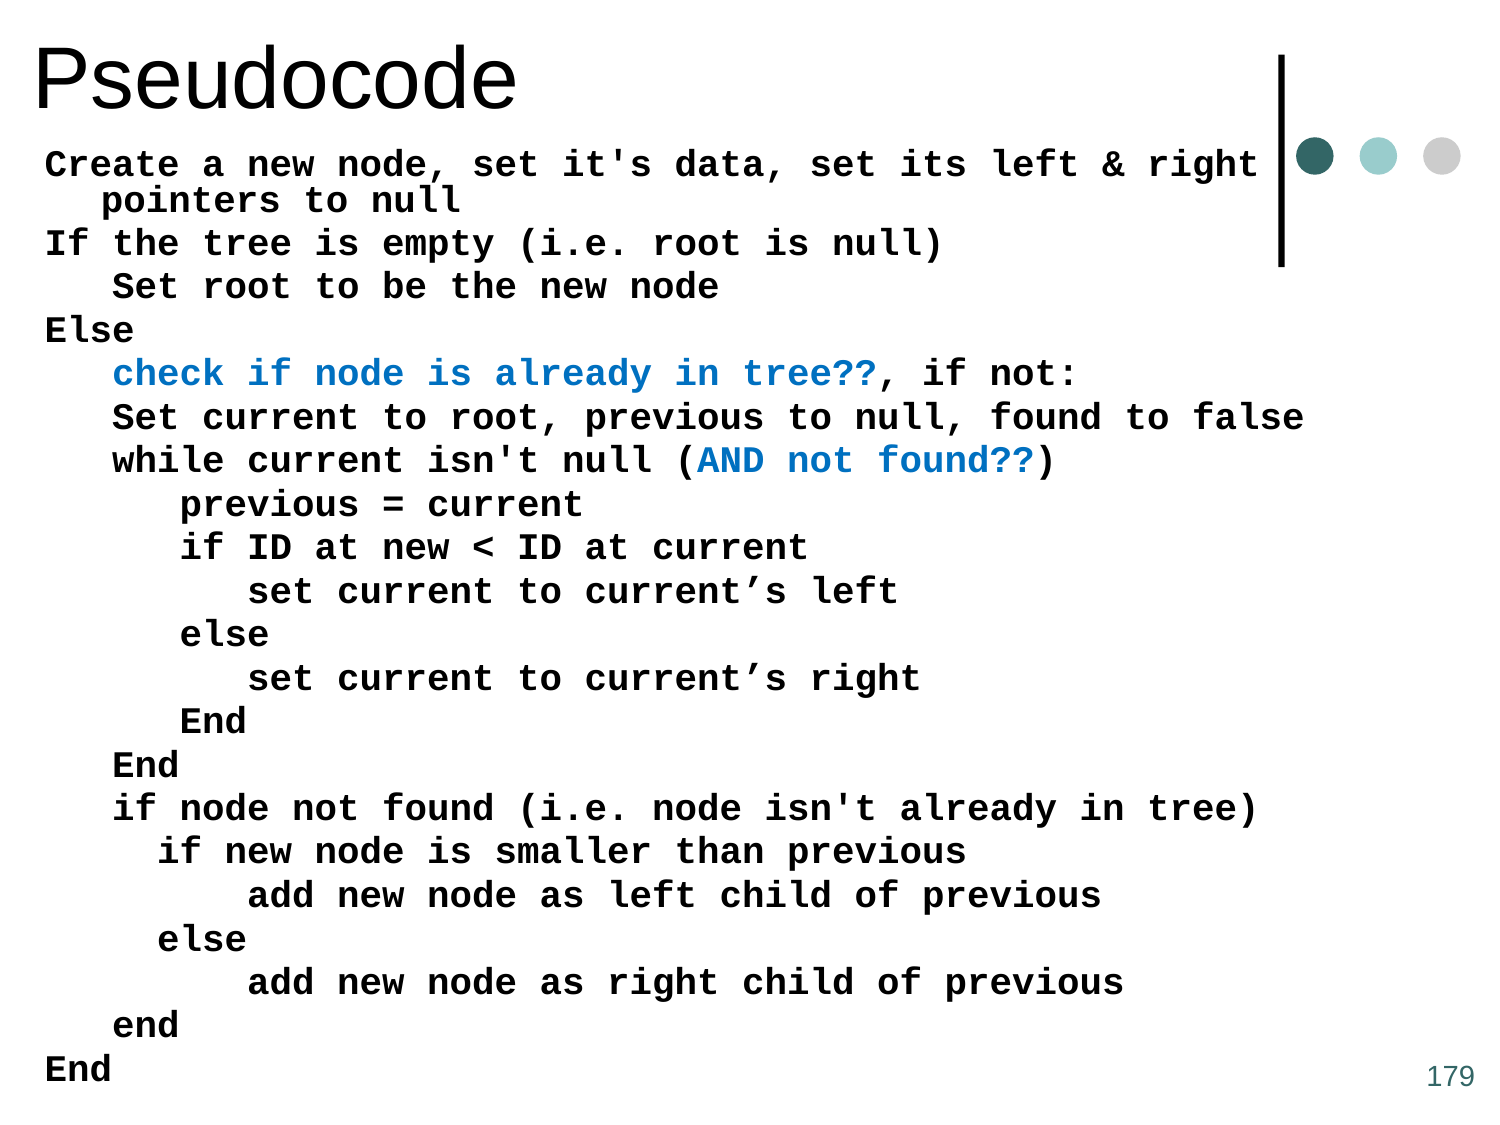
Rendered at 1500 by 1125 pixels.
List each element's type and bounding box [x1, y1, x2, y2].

title [17, 0, 1168, 199]
list [29, 139, 1400, 953]
slide_number [1411, 1049, 1500, 1125]
